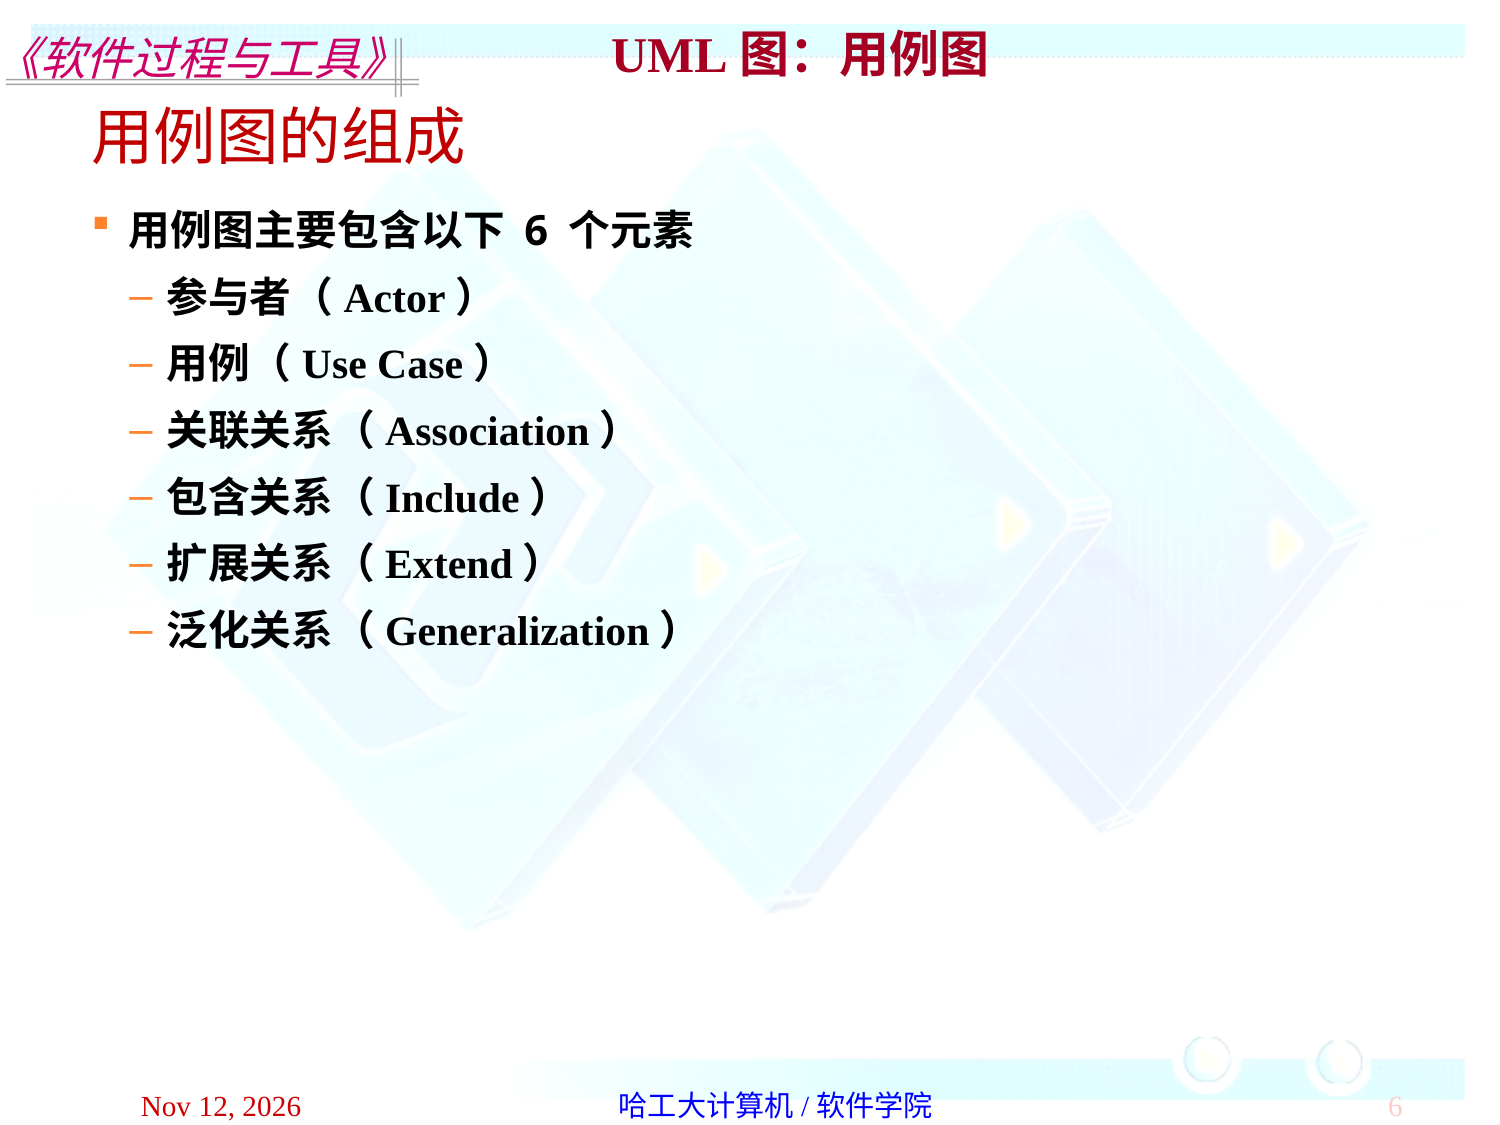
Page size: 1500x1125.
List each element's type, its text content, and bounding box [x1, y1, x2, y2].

text_box UML图：用例图 [389, 15, 1211, 90]
text_box 用例图主要包含以下 6 个元素 参与者（Actor） 用例（Use Case） 关联关系（Association） 包含关系（Include） 扩展关系（Extend） 泛化关系（Generalization） [76, 196, 1427, 1071]
text_box 用例图的组成 [76, 89, 1427, 173]
